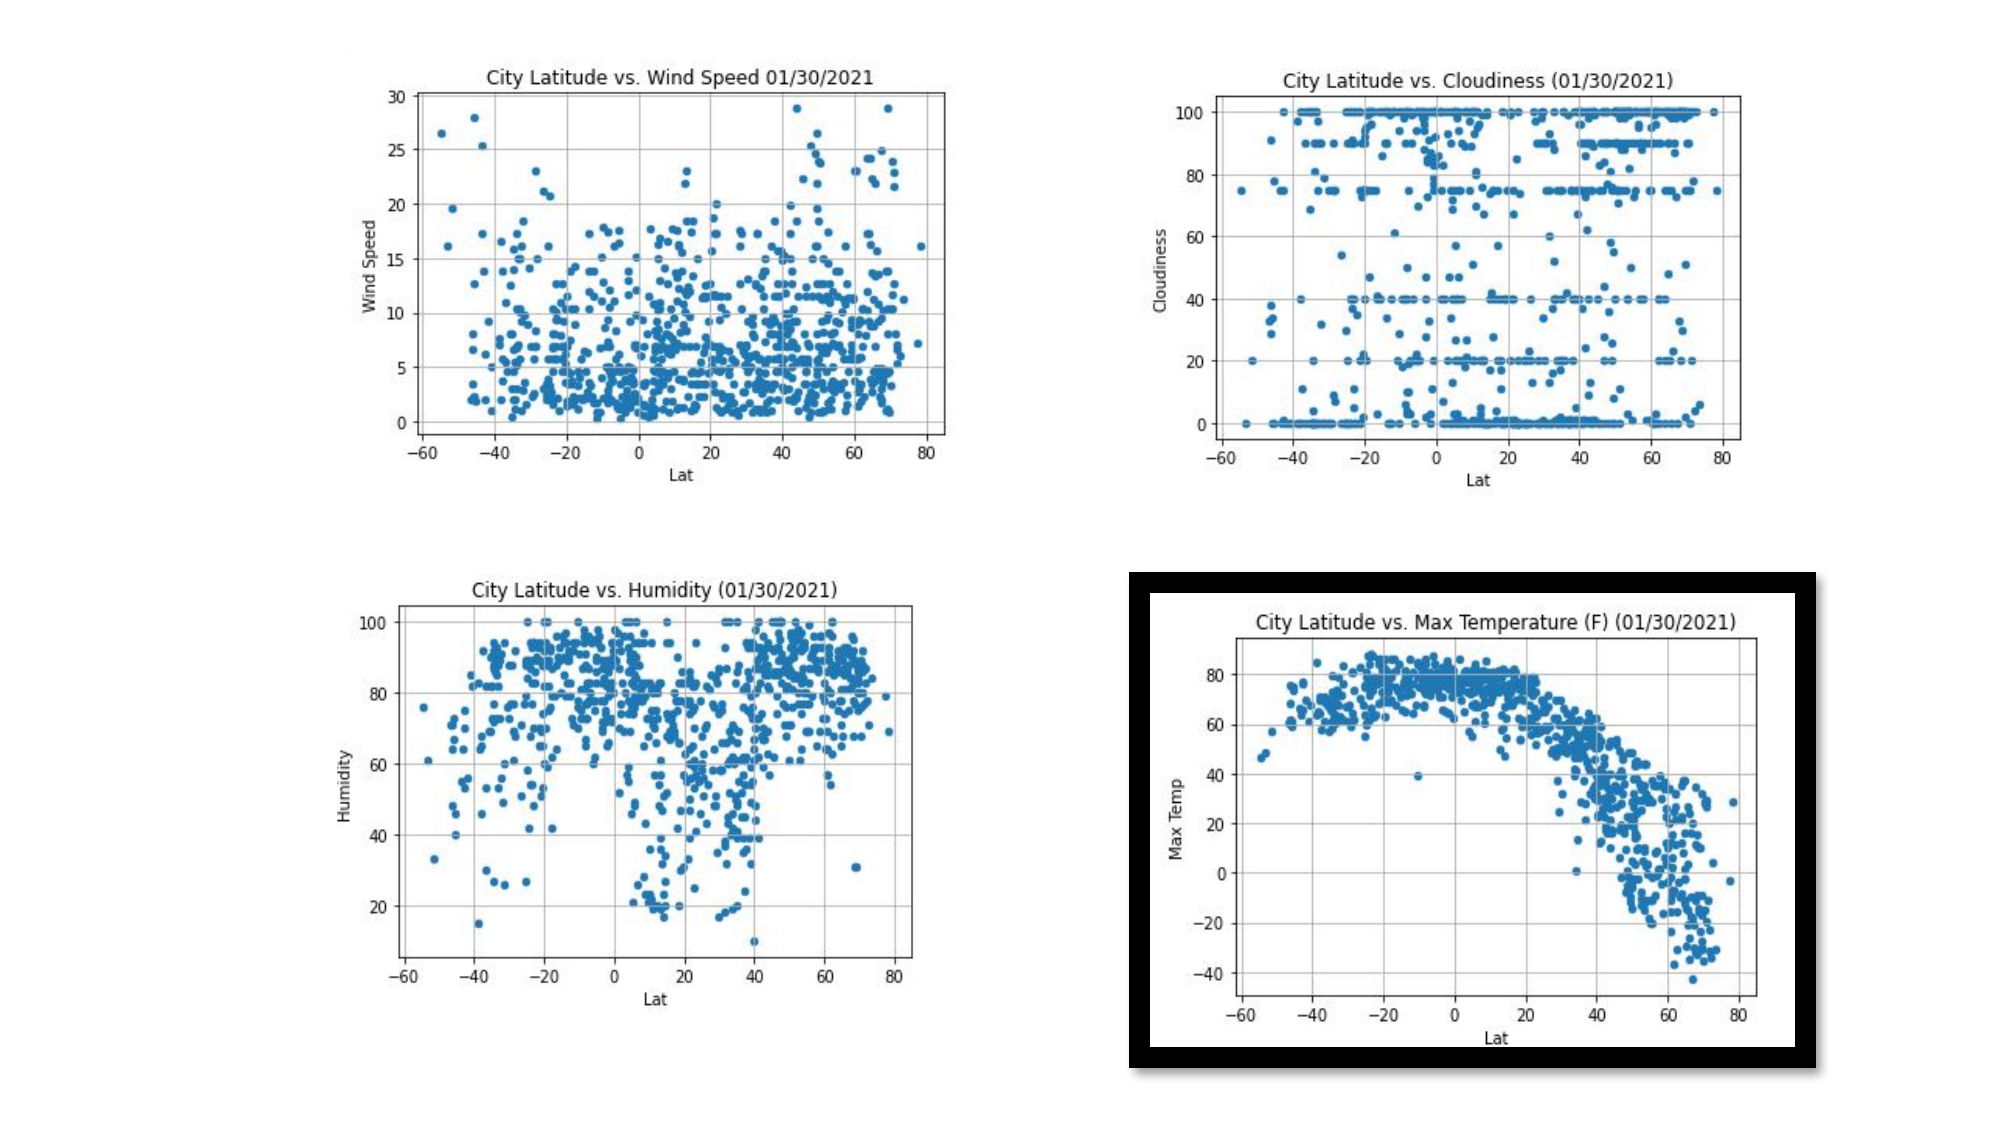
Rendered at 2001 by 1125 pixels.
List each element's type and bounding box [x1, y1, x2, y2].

picture [313, 562, 959, 1017]
picture [1149, 592, 1795, 1048]
picture [1130, 55, 1776, 510]
picture [338, 55, 984, 511]
